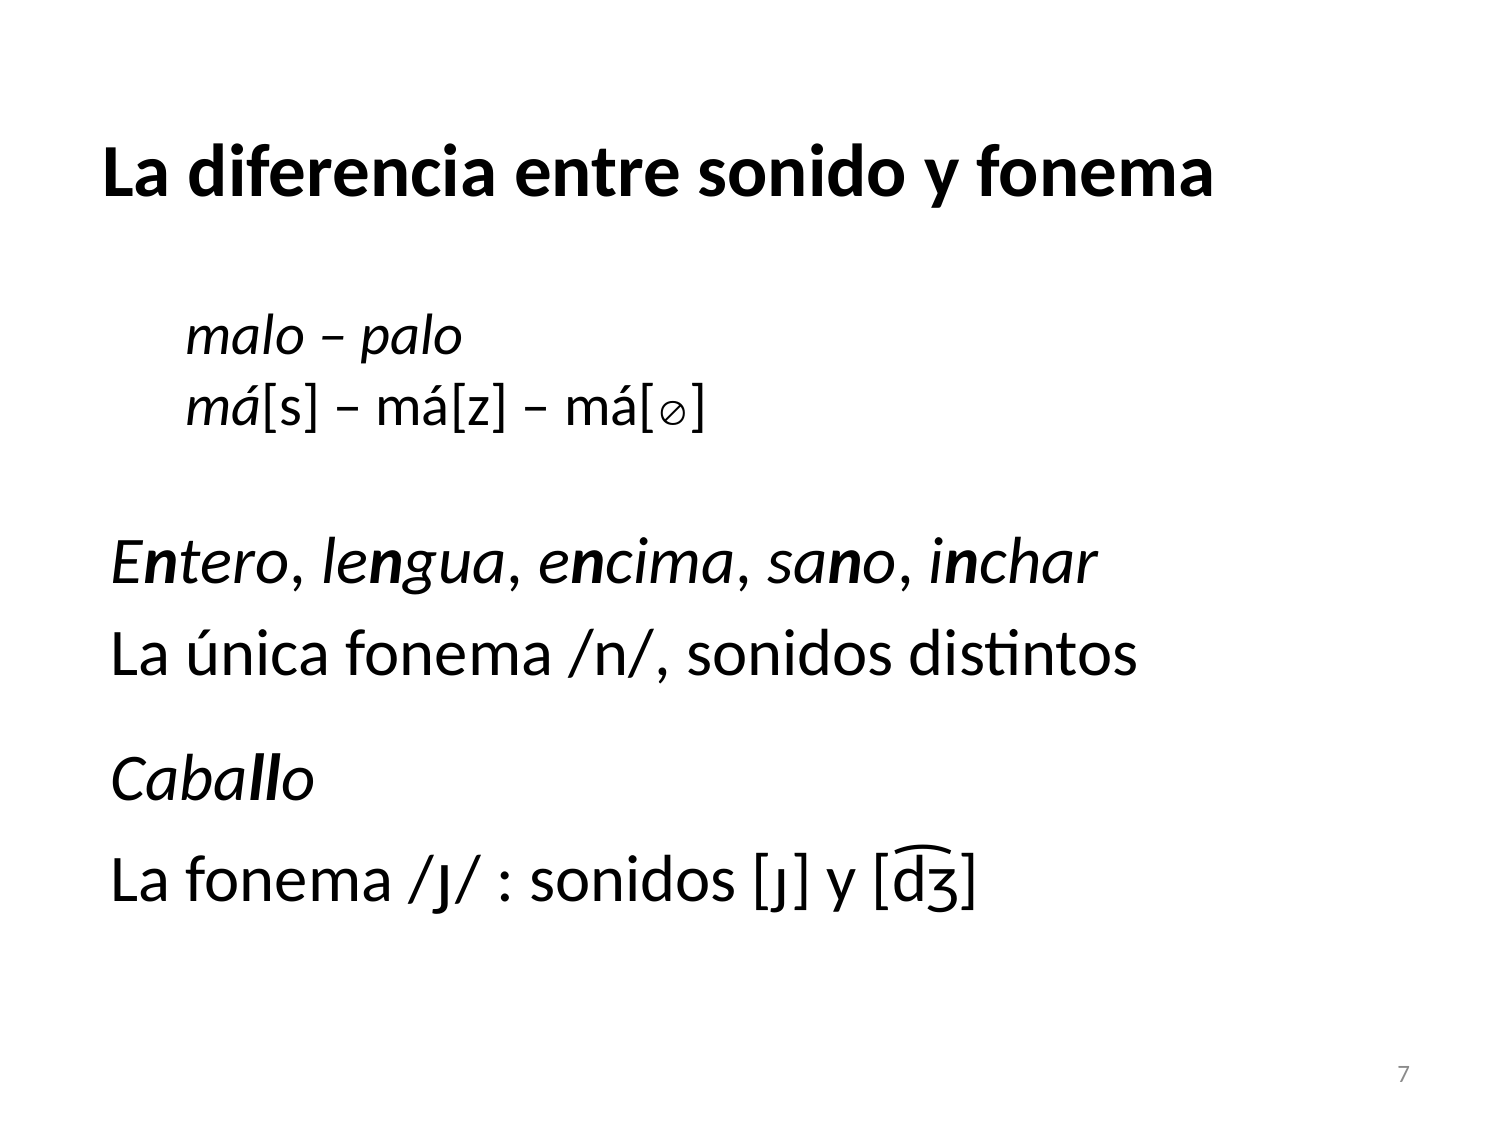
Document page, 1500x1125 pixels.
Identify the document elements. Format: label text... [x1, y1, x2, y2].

text_box La diferencia entre sonido y fonema [87, 113, 1232, 219]
slide_number 7 [1074, 1042, 1425, 1103]
text_box malo – palo má[s] – má[z] – má[] Entero, lengua, encima, sano, inchar La única fonema /n/, sonidos distintos Caballo La fonema /ɟ/ : sonidos [ɟ] y [d͡ʒ] [96, 289, 1188, 924]
